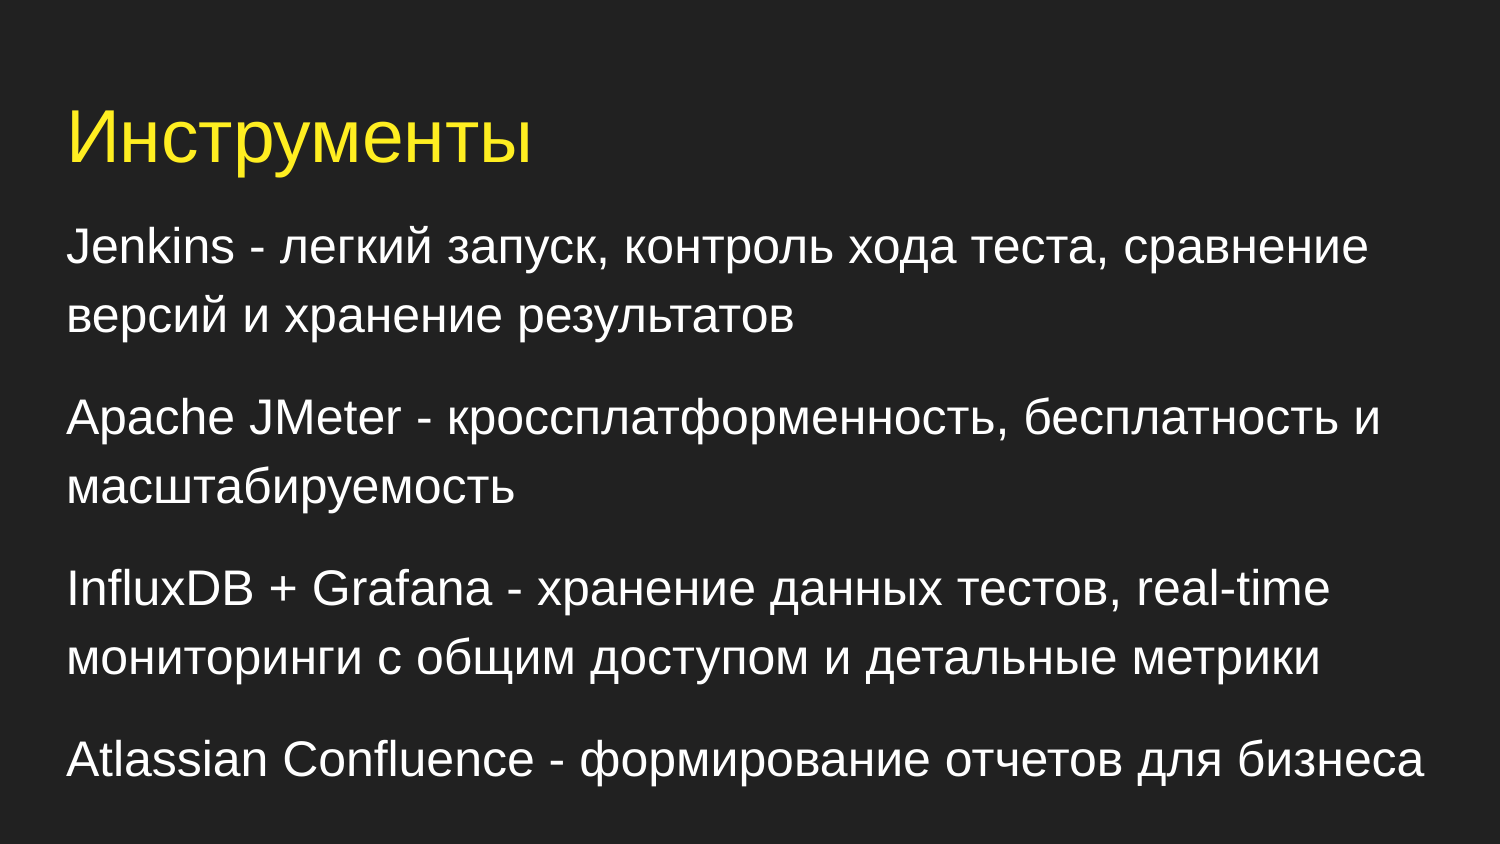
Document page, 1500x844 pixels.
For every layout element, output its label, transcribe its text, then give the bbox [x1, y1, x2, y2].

list Jenkins - легкий запуск, контроль хода теста, сравнение версий и хранение результатов Apache JMeter - кроссплатформенность, бесплатность и масштабируемость InfluxDB + Grafana - хранение данных тестов, real-time мониторинги с общим доступом и детальные метрики Atlassian Confluence - формирование отчетов для бизнеса [51, 189, 1449, 750]
title Инструменты [51, 72, 1449, 167]
